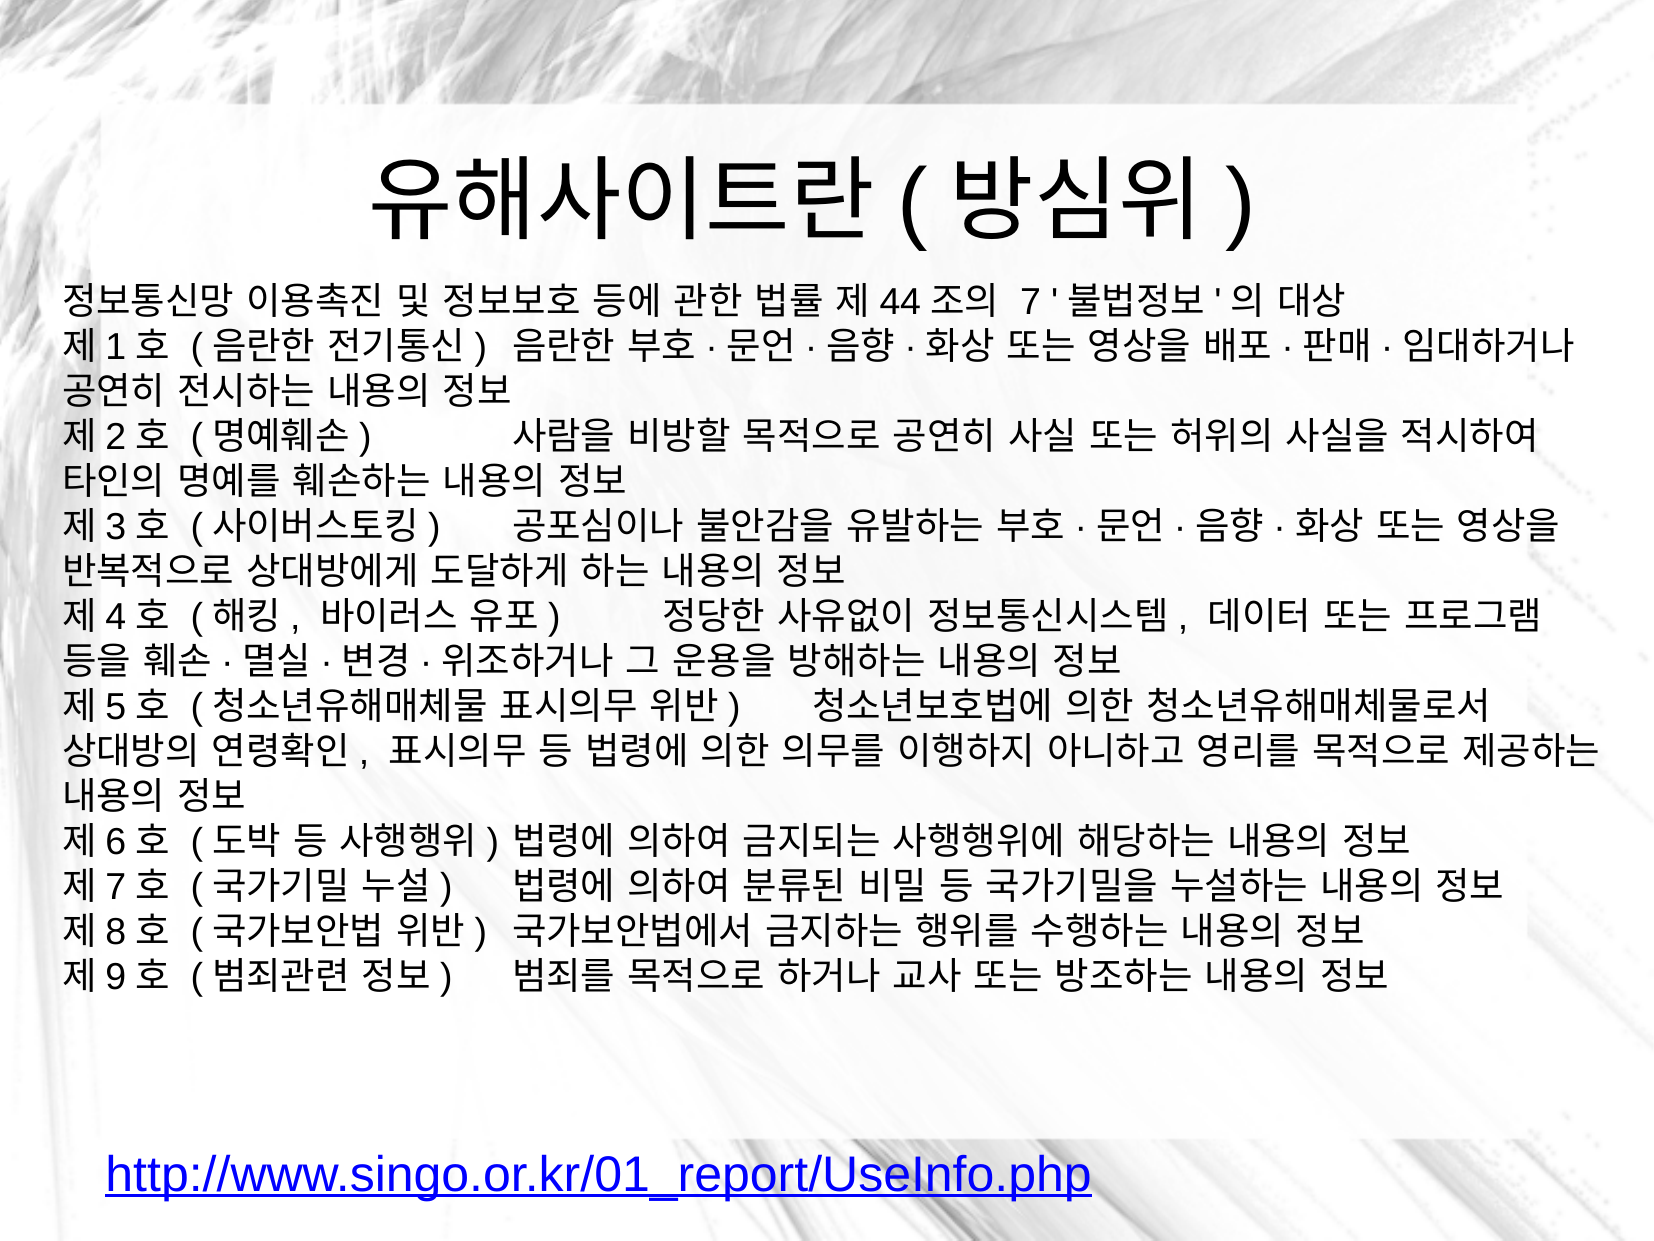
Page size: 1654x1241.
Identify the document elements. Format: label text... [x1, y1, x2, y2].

text_box 정보통신망 이용촉진 및 정보보호 등에 관한 법률 제44조의 7 '불법정보'의 대상 제1호 (음란한 전기통신) 음란한 부호·문언·음향·화상 또는 영상을 배포·판매·임대하거나 공연히 전시하는 내용의 정보 제2호 (명예훼손) 사람을 비방할 목적으로 공연히 사실 또는 허위의 사실을 적시하여 타인의 명예를 훼손하는 내용의 정보 제3호 (사이버스토킹) 공포심이나 불안감을 유발하는 부호·문언·음향·화상 또는 영상을 반복적으로 상대방에게 도달하게 하는 내용의 정보 제4호 (해킹, 바이러스 유포) 정당한 사유없이 정보통신시스템, 데이터 또는 프로그램 등을 훼손·멸실·변경·위조하거나 그 운용을 방해하는 내용의 정보 제5호 (청소년유해매체물 표시의무 위반) 청소년보호법에 의한 청소년유해매체물로서 상대방의 연령확인, 표시의무 등 법령에 의한 의무를 이행하지 아니하고 영리를 목적으로 제공하는 내용의 정보 제6호 (도박 등 사행행위) 법령에 의하여 금지되는 사행행위에 해당하는 내용의 정보 제7호 (국가기밀 누설) 법령에 의하여 분류된 비밀 등 국가기밀을 누설하는 내용의 정보 제8호 (국가보안법 위반) 국가보안법에서 금지하는 행위를 수행하는 내용의 정보 제9호 (범죄관련 정보) 범죄를 목적으로 하거나 교사 또는 방조하는 내용의 정보 [47, 269, 1630, 976]
picture [0, 0, 1654, 1241]
text_box 유해사이트란(방심위) [118, 112, 1506, 269]
text_box http://www.singo.or.kr/01_report/UseInfo.php [90, 1133, 1583, 1205]
